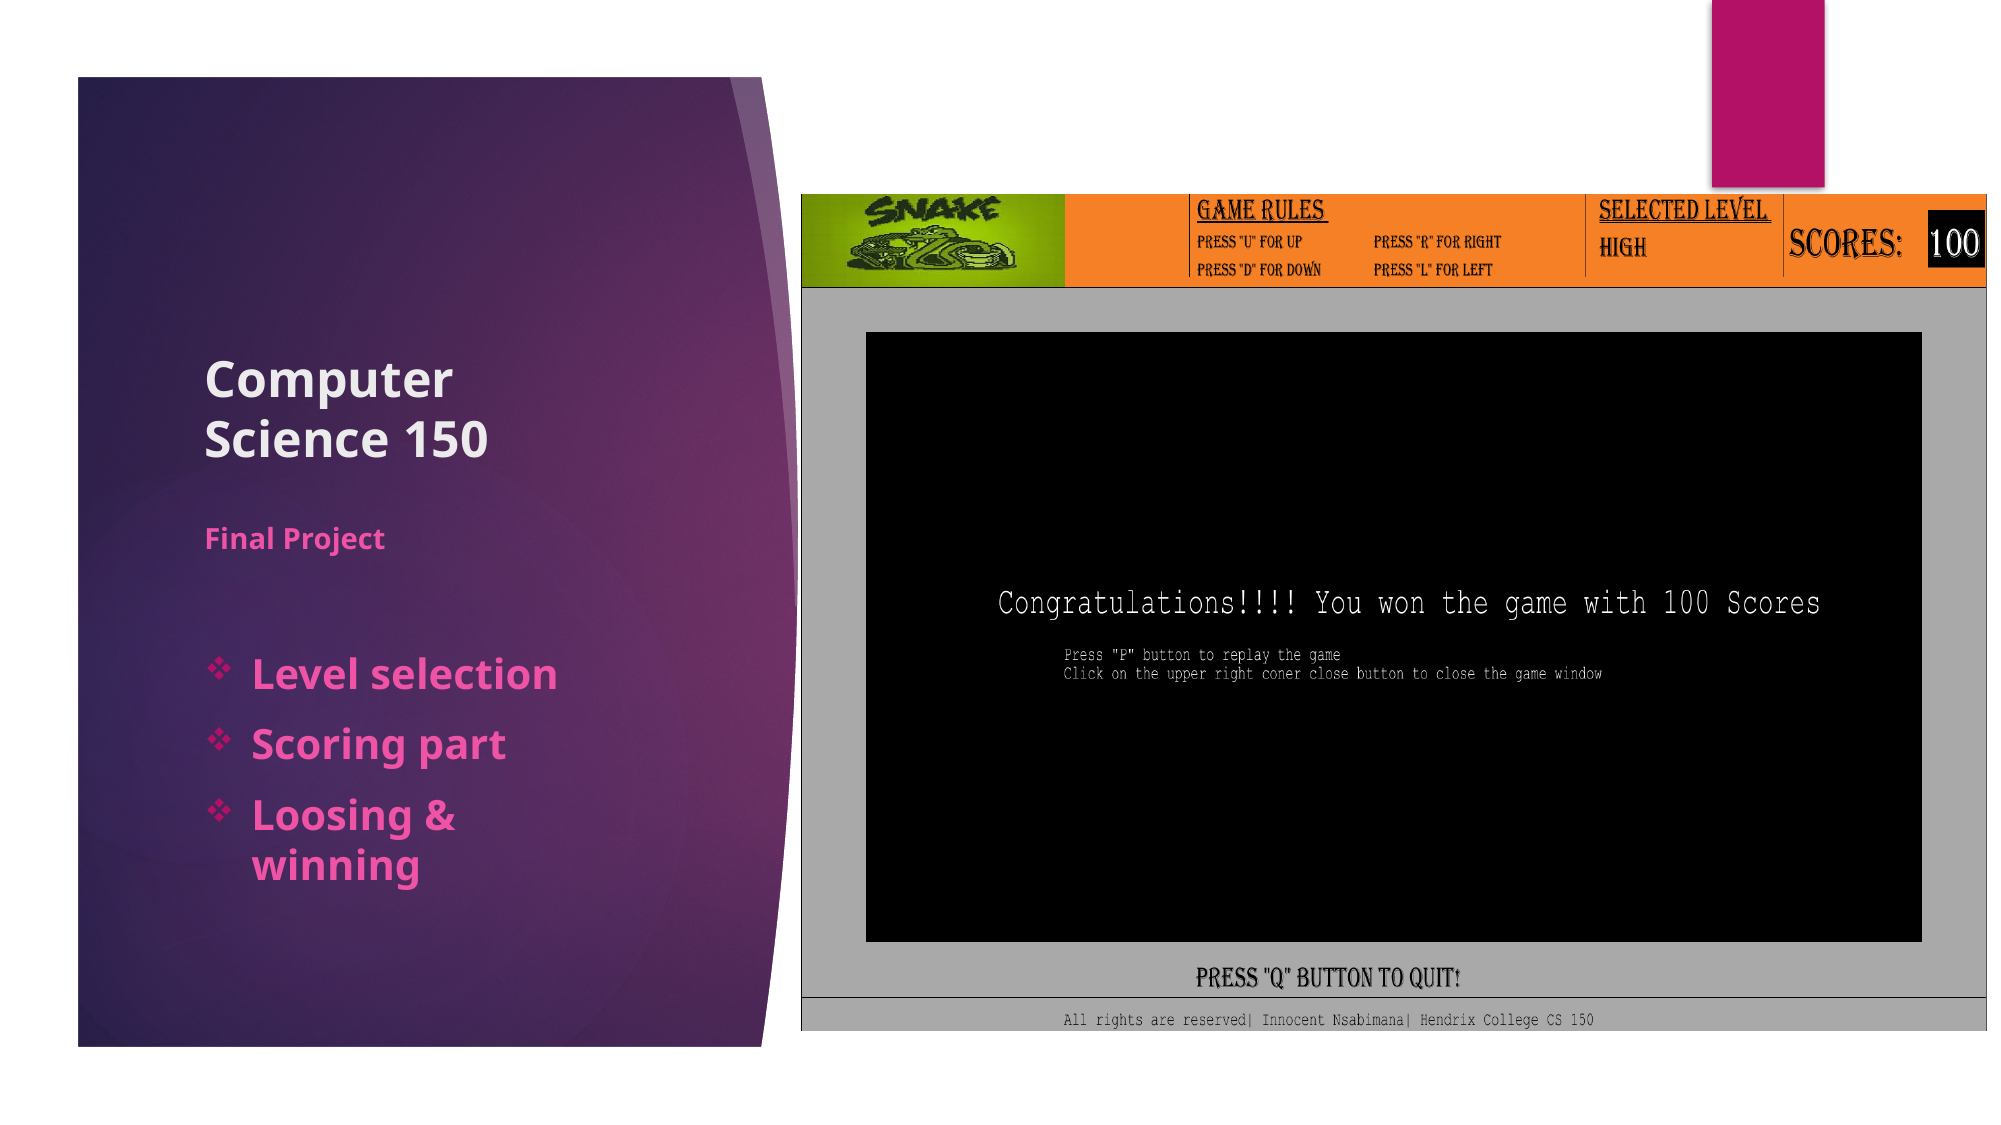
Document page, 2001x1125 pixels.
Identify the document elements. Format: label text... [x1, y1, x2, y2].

title Computer Science 150 [189, 212, 648, 475]
list Final Project Level selection Scoring part Loosing & winning [189, 513, 648, 989]
picture [801, 194, 1987, 1031]
